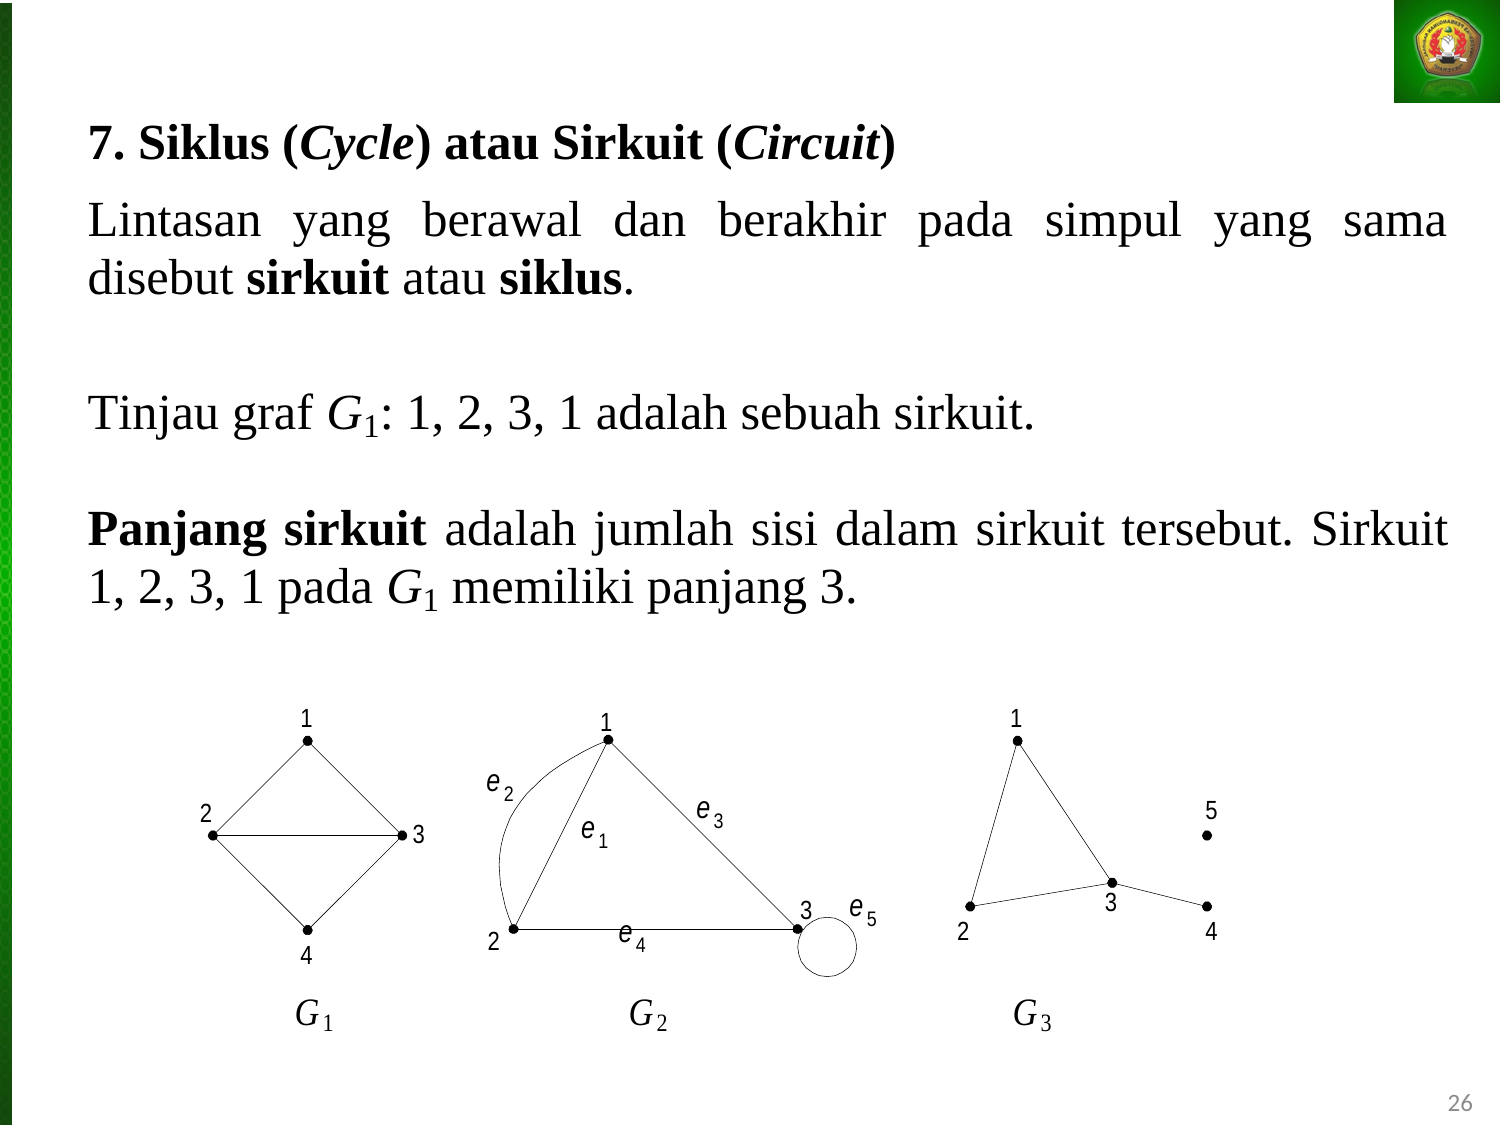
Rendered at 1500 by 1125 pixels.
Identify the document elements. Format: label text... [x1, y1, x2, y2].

picture [0, 3, 12, 1125]
slide_number 26 [1148, 1078, 1489, 1125]
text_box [112, 649, 1313, 1035]
picture [1394, 0, 1500, 103]
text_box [87, 112, 1451, 615]
